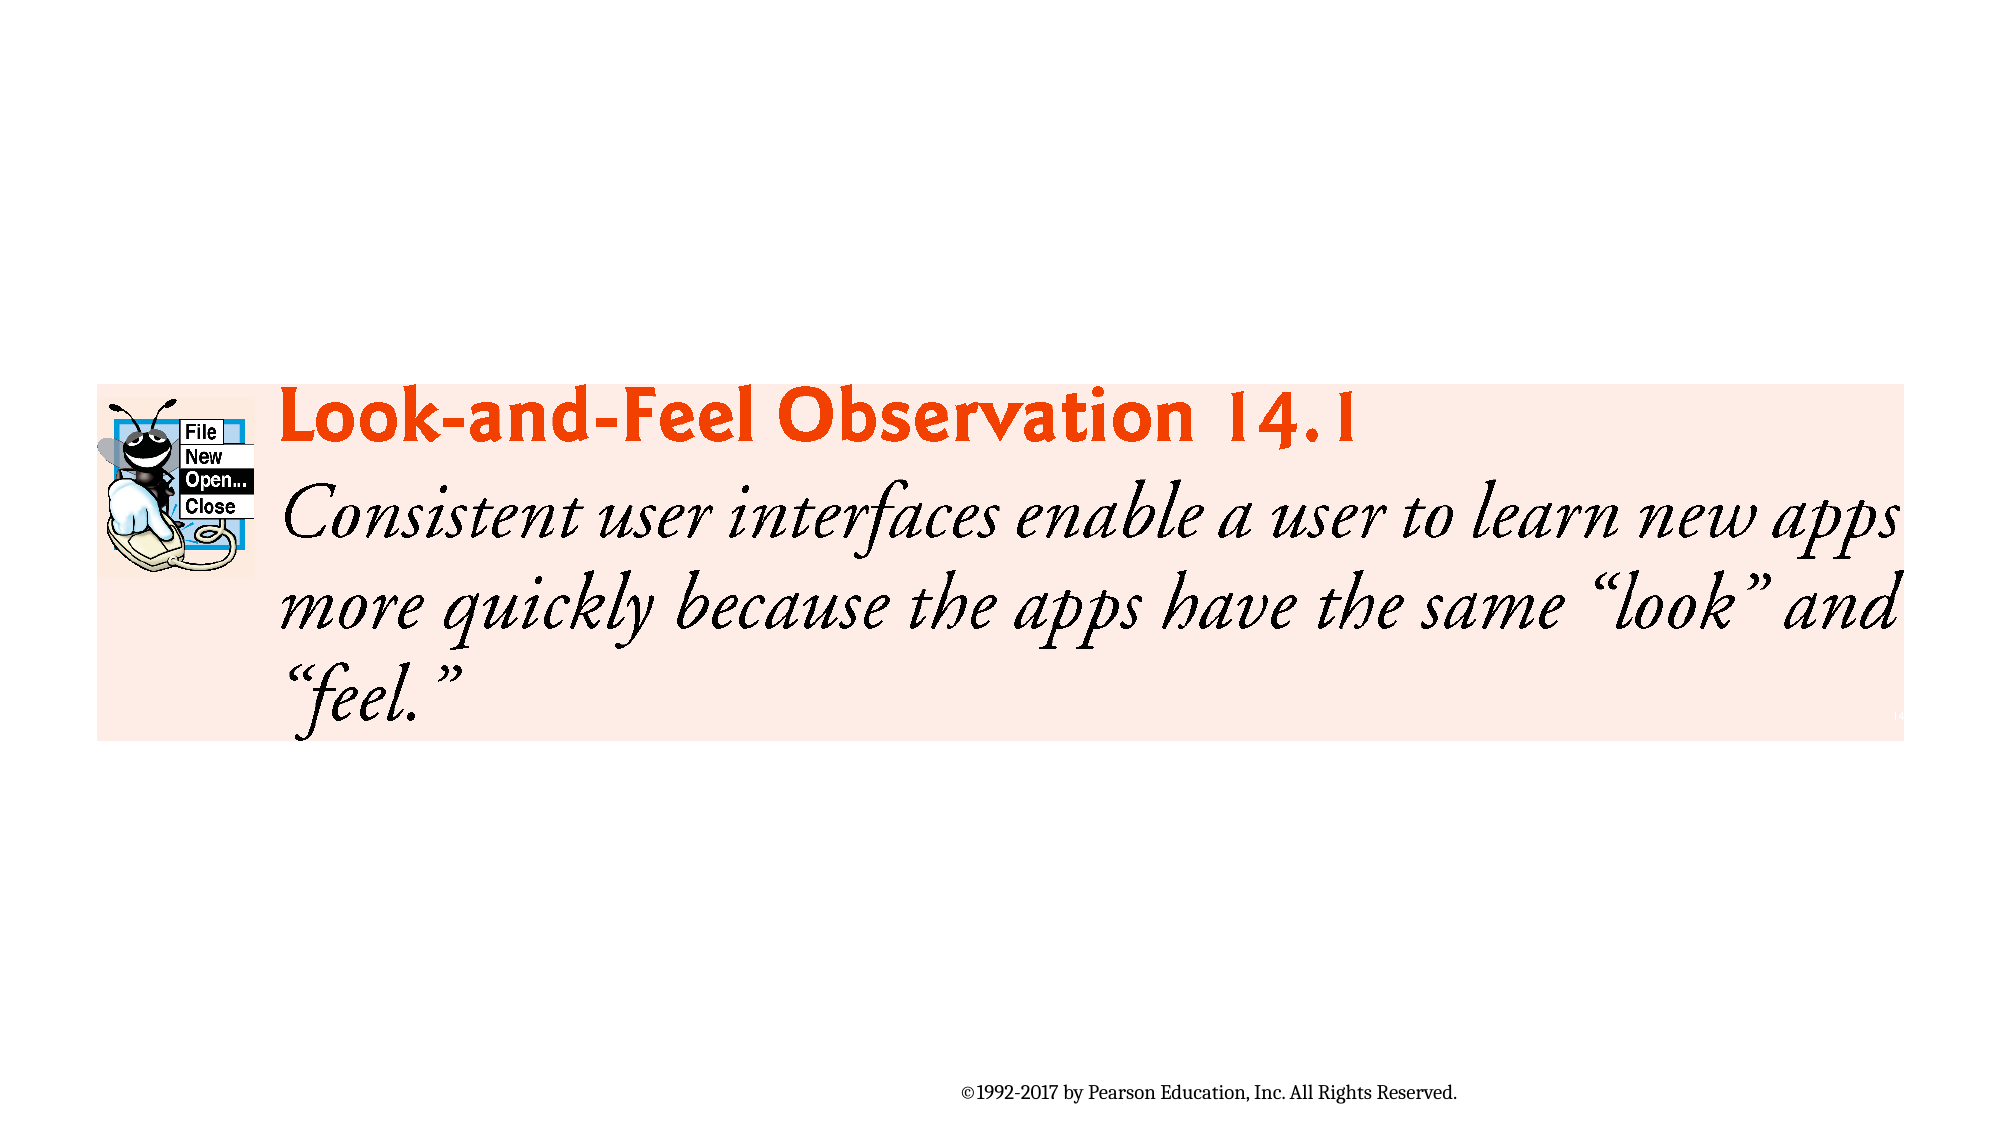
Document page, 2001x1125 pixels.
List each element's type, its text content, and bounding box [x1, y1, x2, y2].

picture [0, 287, 2000, 838]
footer ©1992-2017 by Pearson Education, Inc. All Rights Reserved. [99, 1051, 1473, 1112]
